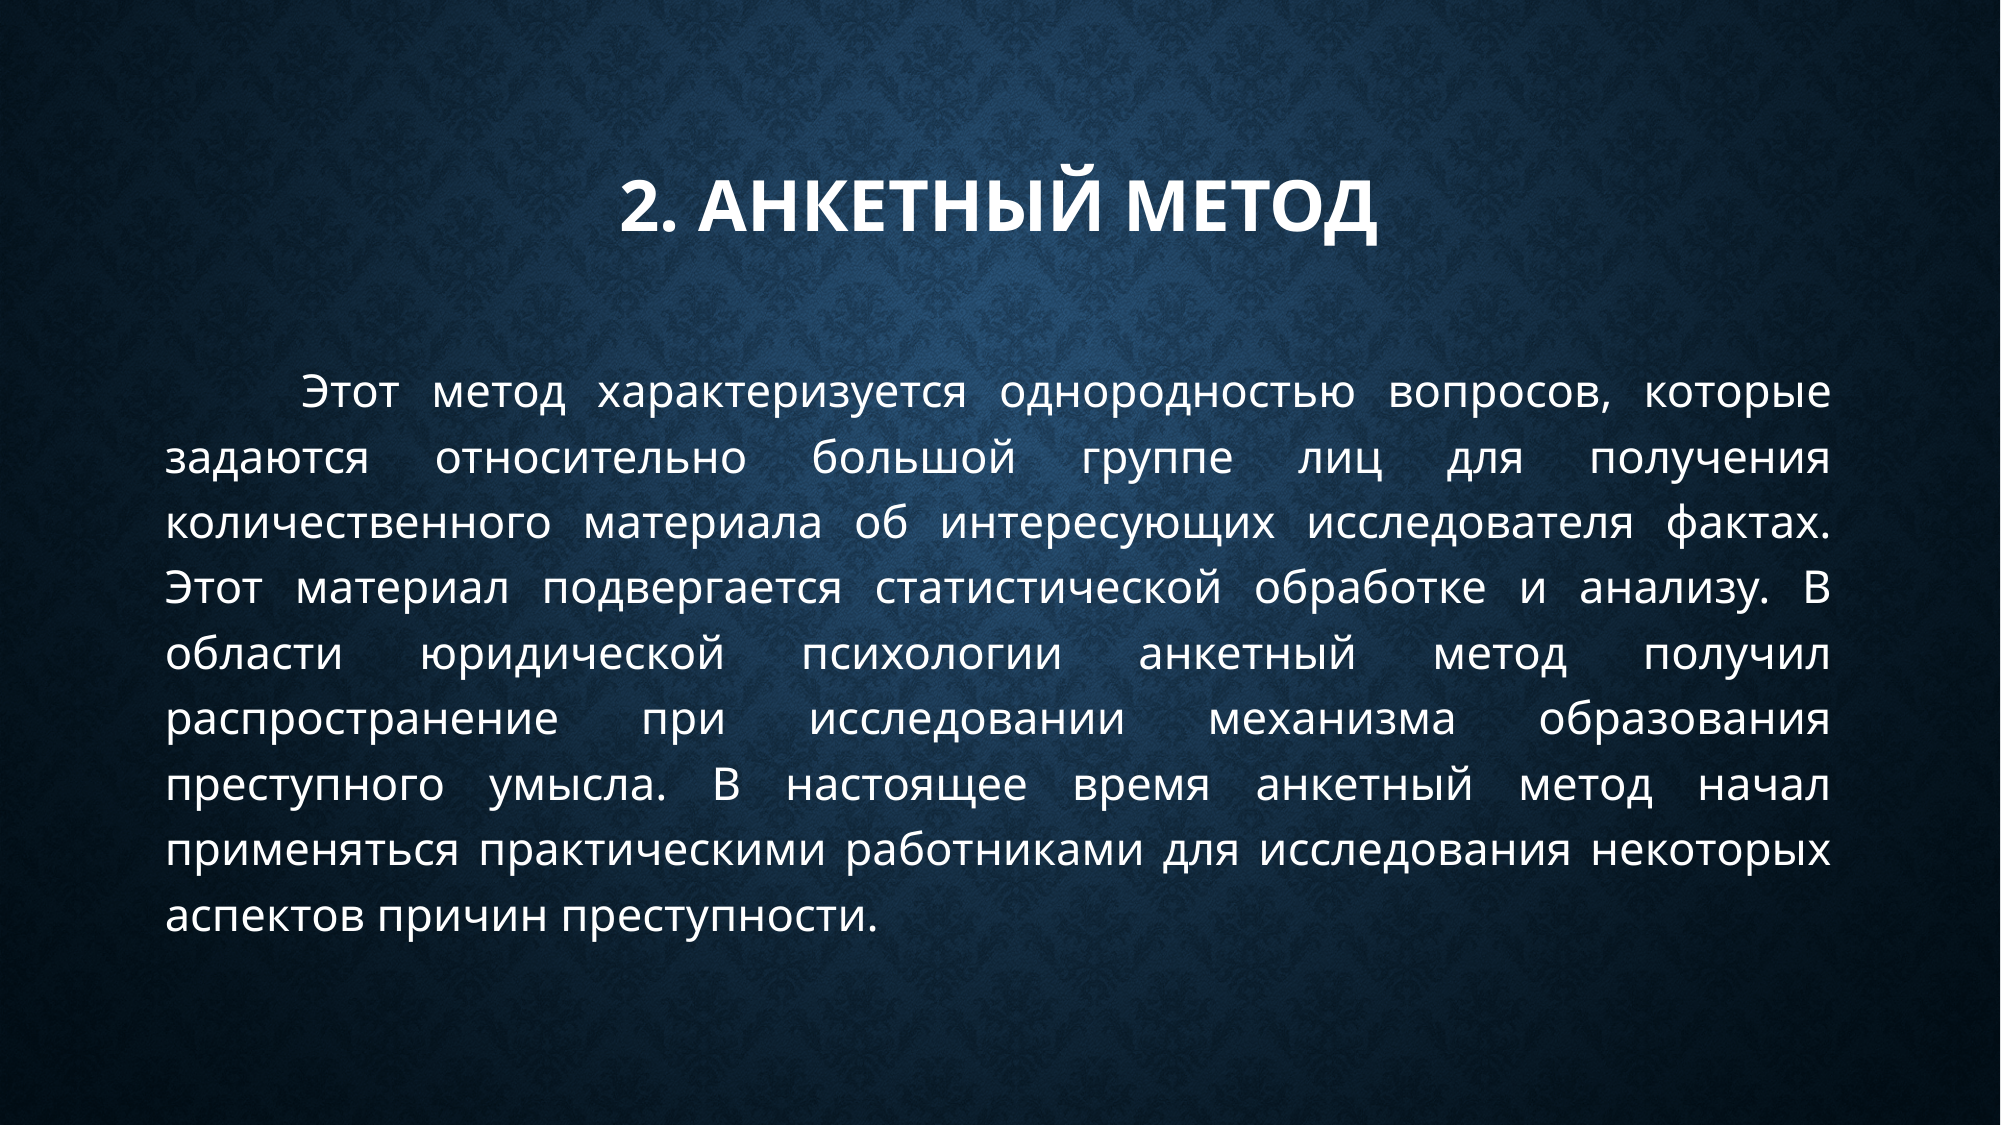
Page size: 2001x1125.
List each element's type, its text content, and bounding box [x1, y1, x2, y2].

list Этот метод характеризуется однородностью вопросов, которые задаются относительно большой группе лиц для получения количественного материала об интересующих исследователя фактах. Этот материал подвергается статистической обработке и анализу. В области юридической психологии анкетный метод получил распространение при исследовании механизма образования преступного умысла. В настоящее время анкетный метод начал применяться практическими работниками для исследования некоторых аспектов причин преступности. [149, 343, 1849, 950]
title 2. Анкетный метод [149, 99, 1849, 318]
